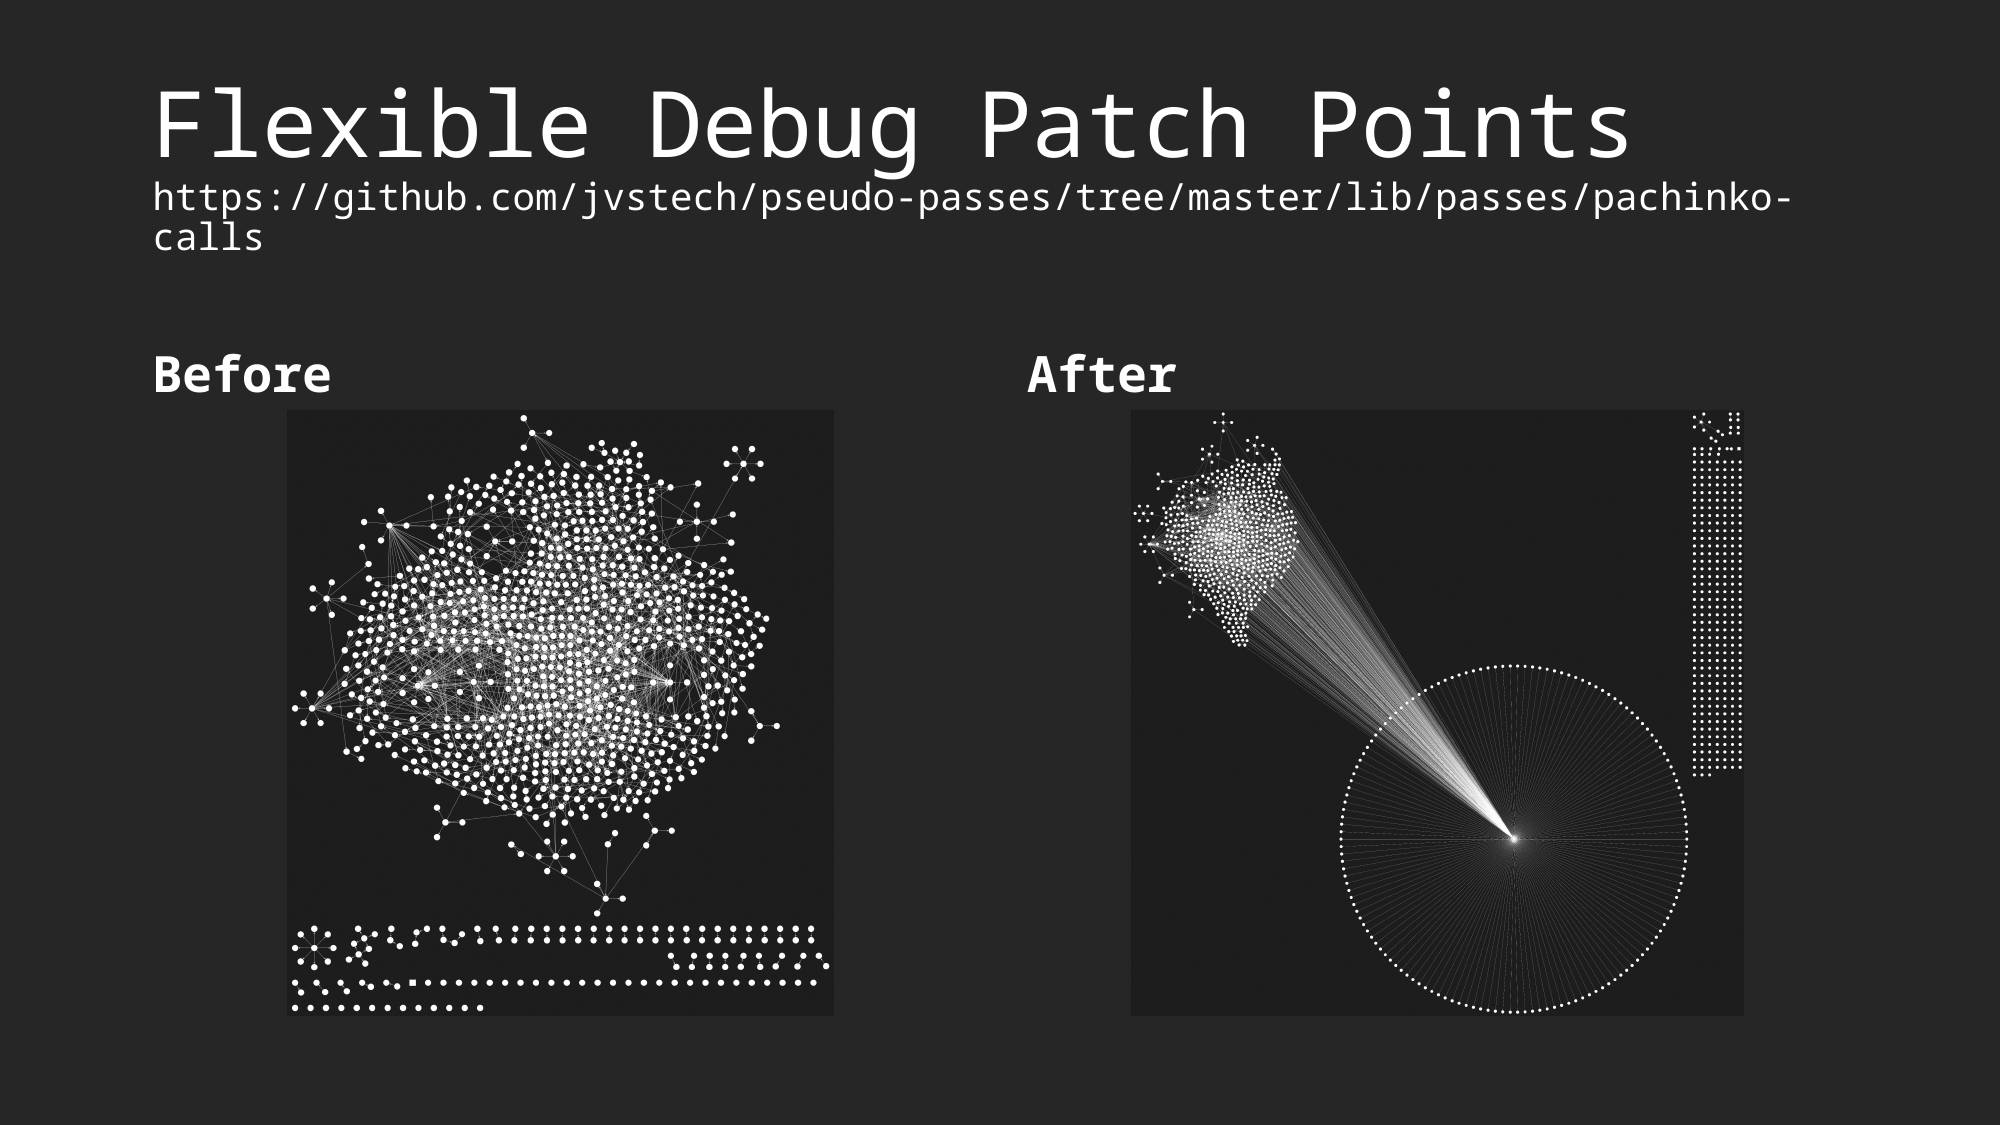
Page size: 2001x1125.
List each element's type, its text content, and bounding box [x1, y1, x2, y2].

title Flexible Debug Patch Points https://github.com/jvstech/pseudo-passes/tree/master/lib/passes/pachinko-calls [137, 59, 1863, 278]
list Before [137, 275, 984, 411]
list After [1012, 275, 1863, 411]
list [287, 410, 835, 1016]
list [1131, 410, 1745, 1016]
